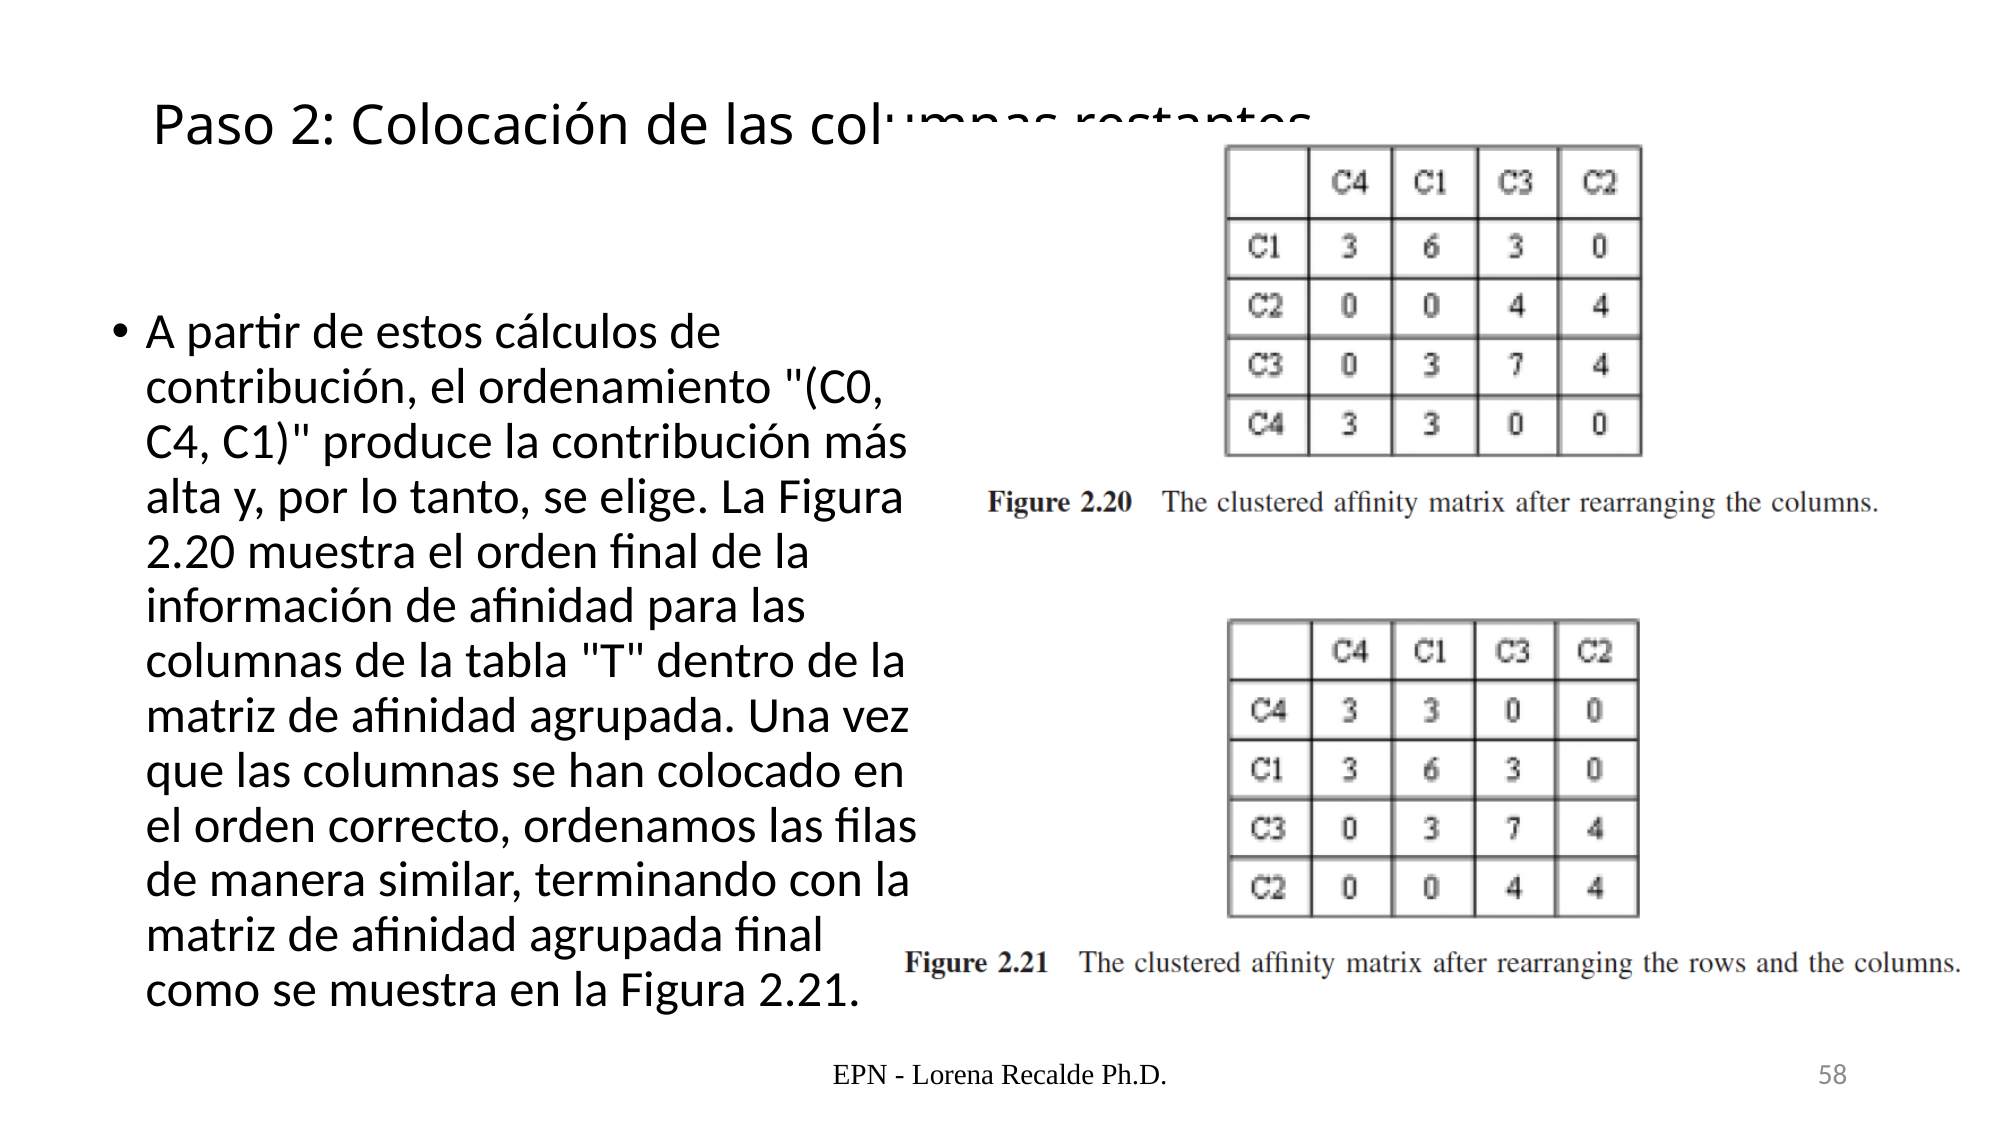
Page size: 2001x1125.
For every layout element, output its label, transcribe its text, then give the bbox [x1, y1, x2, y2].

slide_number 58 [1412, 1042, 1863, 1103]
footer EPN - Lorena Recalde Ph.D. [662, 1042, 1338, 1103]
text_box A partir de estos cálculos de contribución, el ordenamiento "(C0, C4, C1)" produce la contribución más alta y, por lo tanto, se elige. La Figura 2.20 muestra el orden final de la información de afinidad para las columnas de la tabla "T" dentro de la matriz de afinidad agrupada. Una vez que las columnas se han colocado en el orden correcto, ordenamos las filas de manera similar, terminando con la matriz de afinidad agrupada final como se muestra en la Figura 2.21. [96, 297, 941, 1078]
picture [882, 122, 1977, 985]
title Paso 2: Colocación de las columnas restantes [137, 59, 1338, 195]
